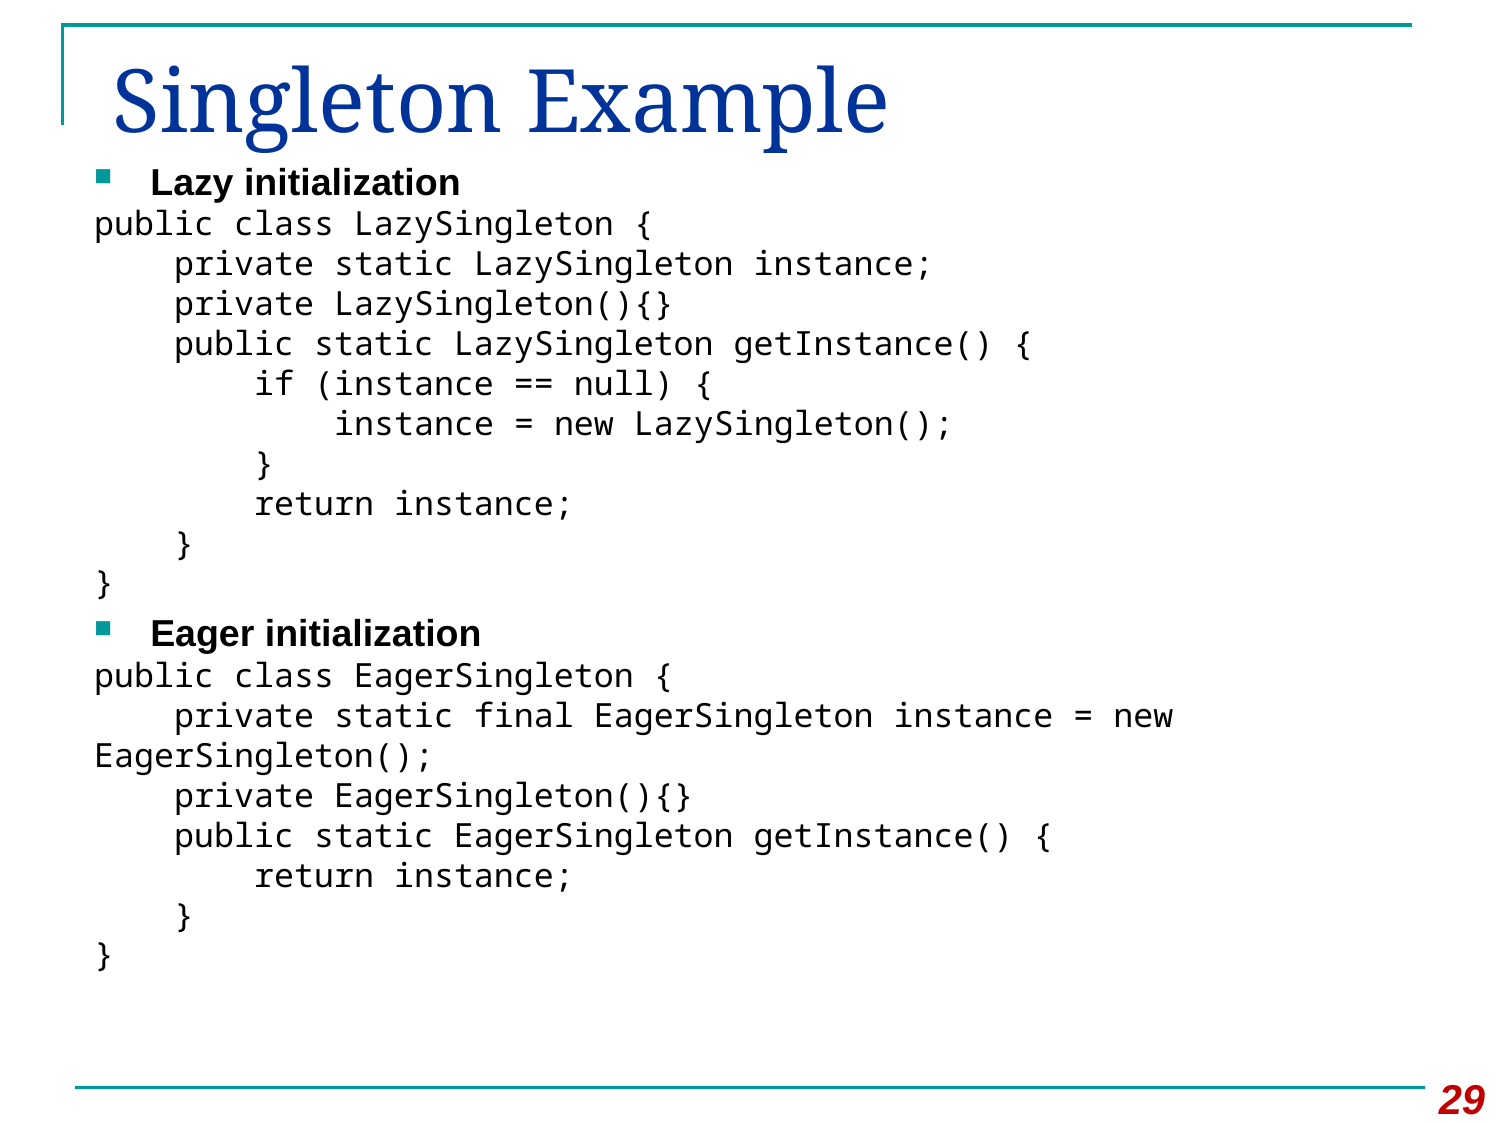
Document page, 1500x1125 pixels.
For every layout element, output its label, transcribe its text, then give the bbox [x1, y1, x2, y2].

title Singleton Example [74, 37, 1426, 168]
slide_number 29 [1400, 1065, 1500, 1125]
list Lazy initialization public class LazySingleton { private static LazySingleton instance; private LazySingleton(){} public static LazySingleton getInstance() { if (instance == null) { instance = new LazySingleton(); } return instance; } } Eager initialization public class EagerSingleton { private static final EagerSingleton instance = new EagerSingleton(); private EagerSingleton(){} public static EagerSingleton getInstance() { return instance; } } [78, 149, 1463, 1051]
